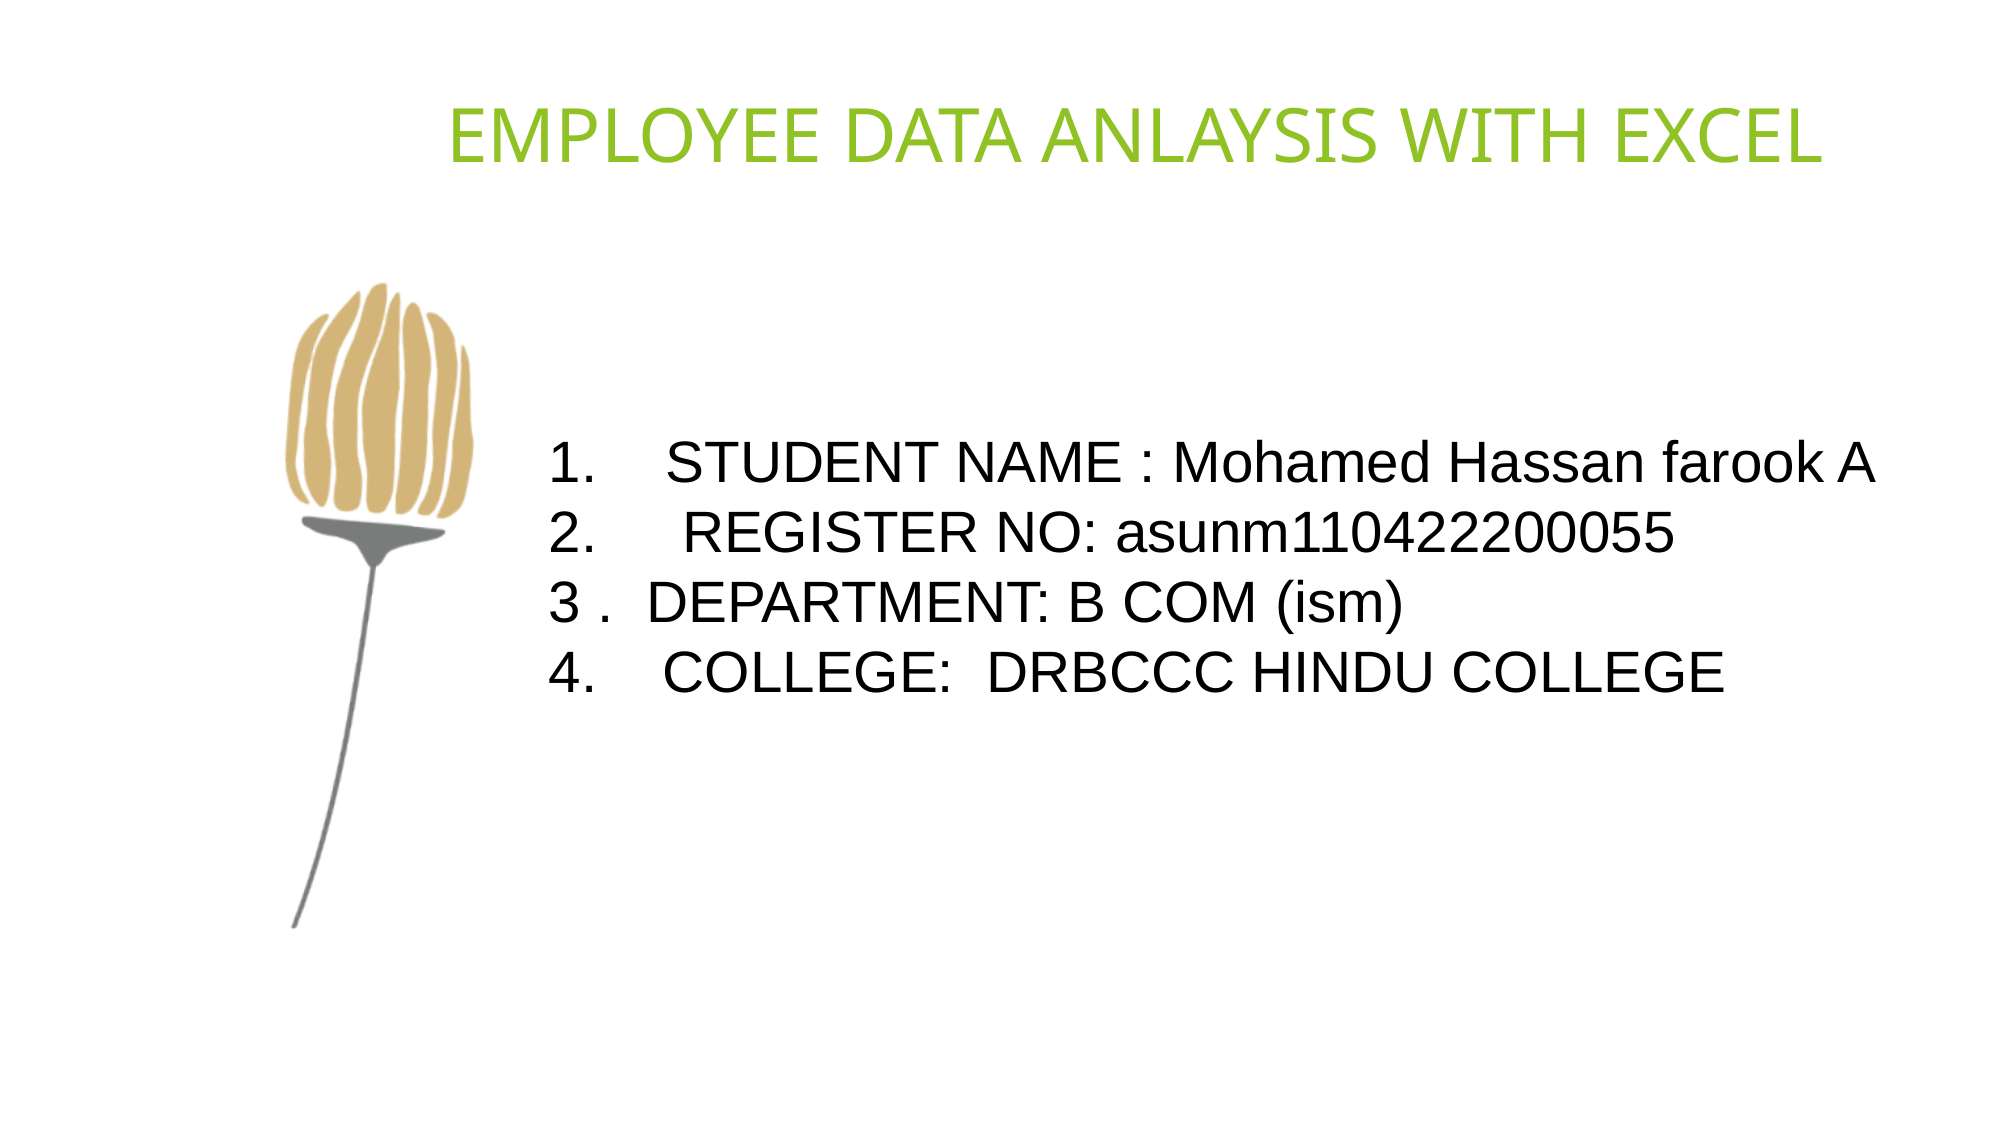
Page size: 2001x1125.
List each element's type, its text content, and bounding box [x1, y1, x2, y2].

text_box STUDENT NAME : Mohamed Hassan farook A REGISTER NO: asunm110422200055 3 . DEPARTMENT: B COM (ism) 4. COLLEGE: DRBCCC HINDU COLLEGE [511, 416, 1924, 711]
picture [231, 245, 511, 957]
text_box EMPLOYEE DATA ANLAYSIS WITH EXCEL [430, 79, 1842, 297]
